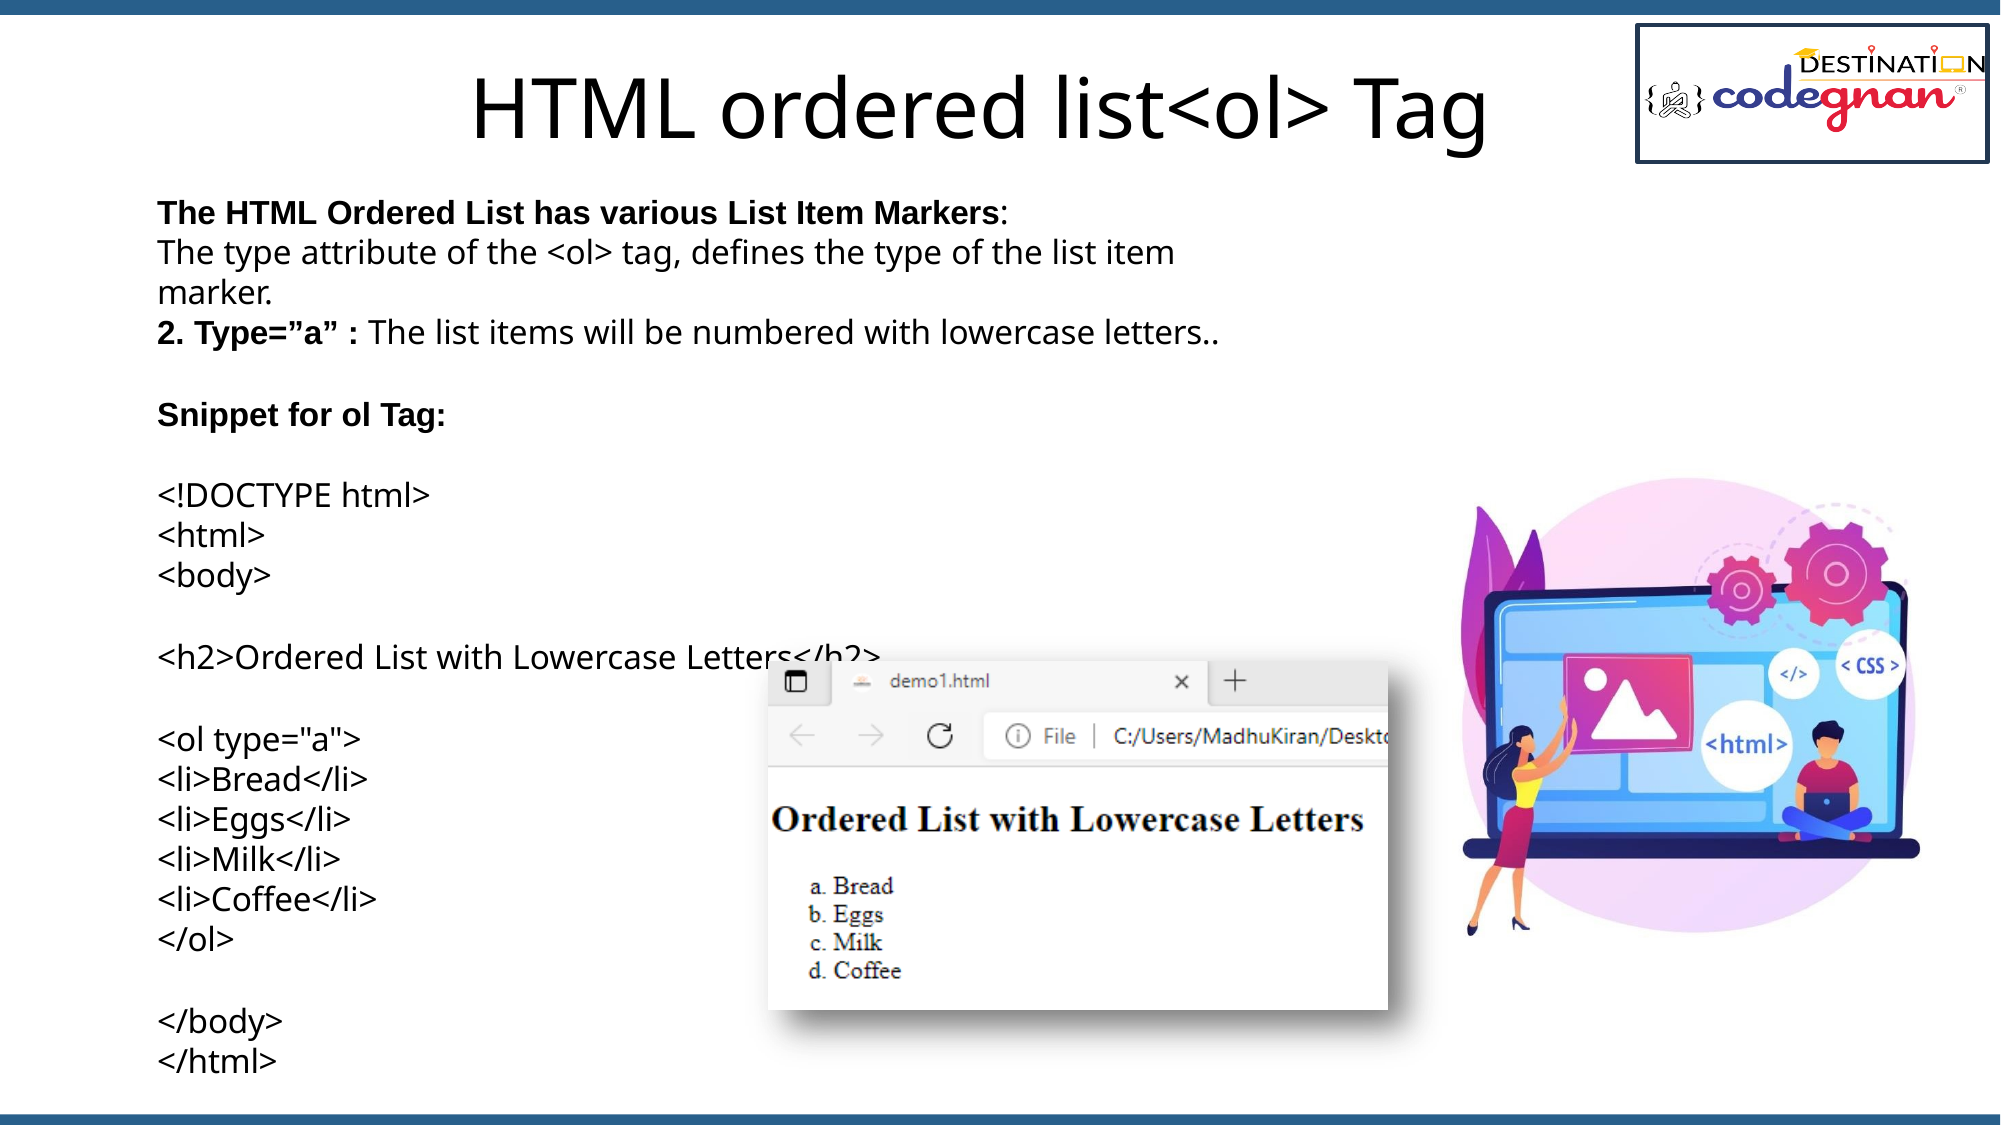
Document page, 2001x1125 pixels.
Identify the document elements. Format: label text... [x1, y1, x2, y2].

text_box ` [1635, 23, 1990, 164]
title HTML ordered list<ol> Tag [82, 35, 1918, 243]
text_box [735, 467, 1922, 1075]
text_box The HTML Ordered List has various List Item Markers: The type attribute of the <ol> tag, defines the type of the list item marker. 2. Type=”a” : The list items will be numbered with lowercase letters.. Snippet for ol Tag: <!DOCTYPE html> <html> <body> <h2>Ordered List with Lowercase Letters</h2> <ol type="a"> <li>Bread</li> <li>Eggs</li> <li>Milk</li> <li>Coffee</li> </ol> </body> </html> [155, 189, 1232, 1081]
